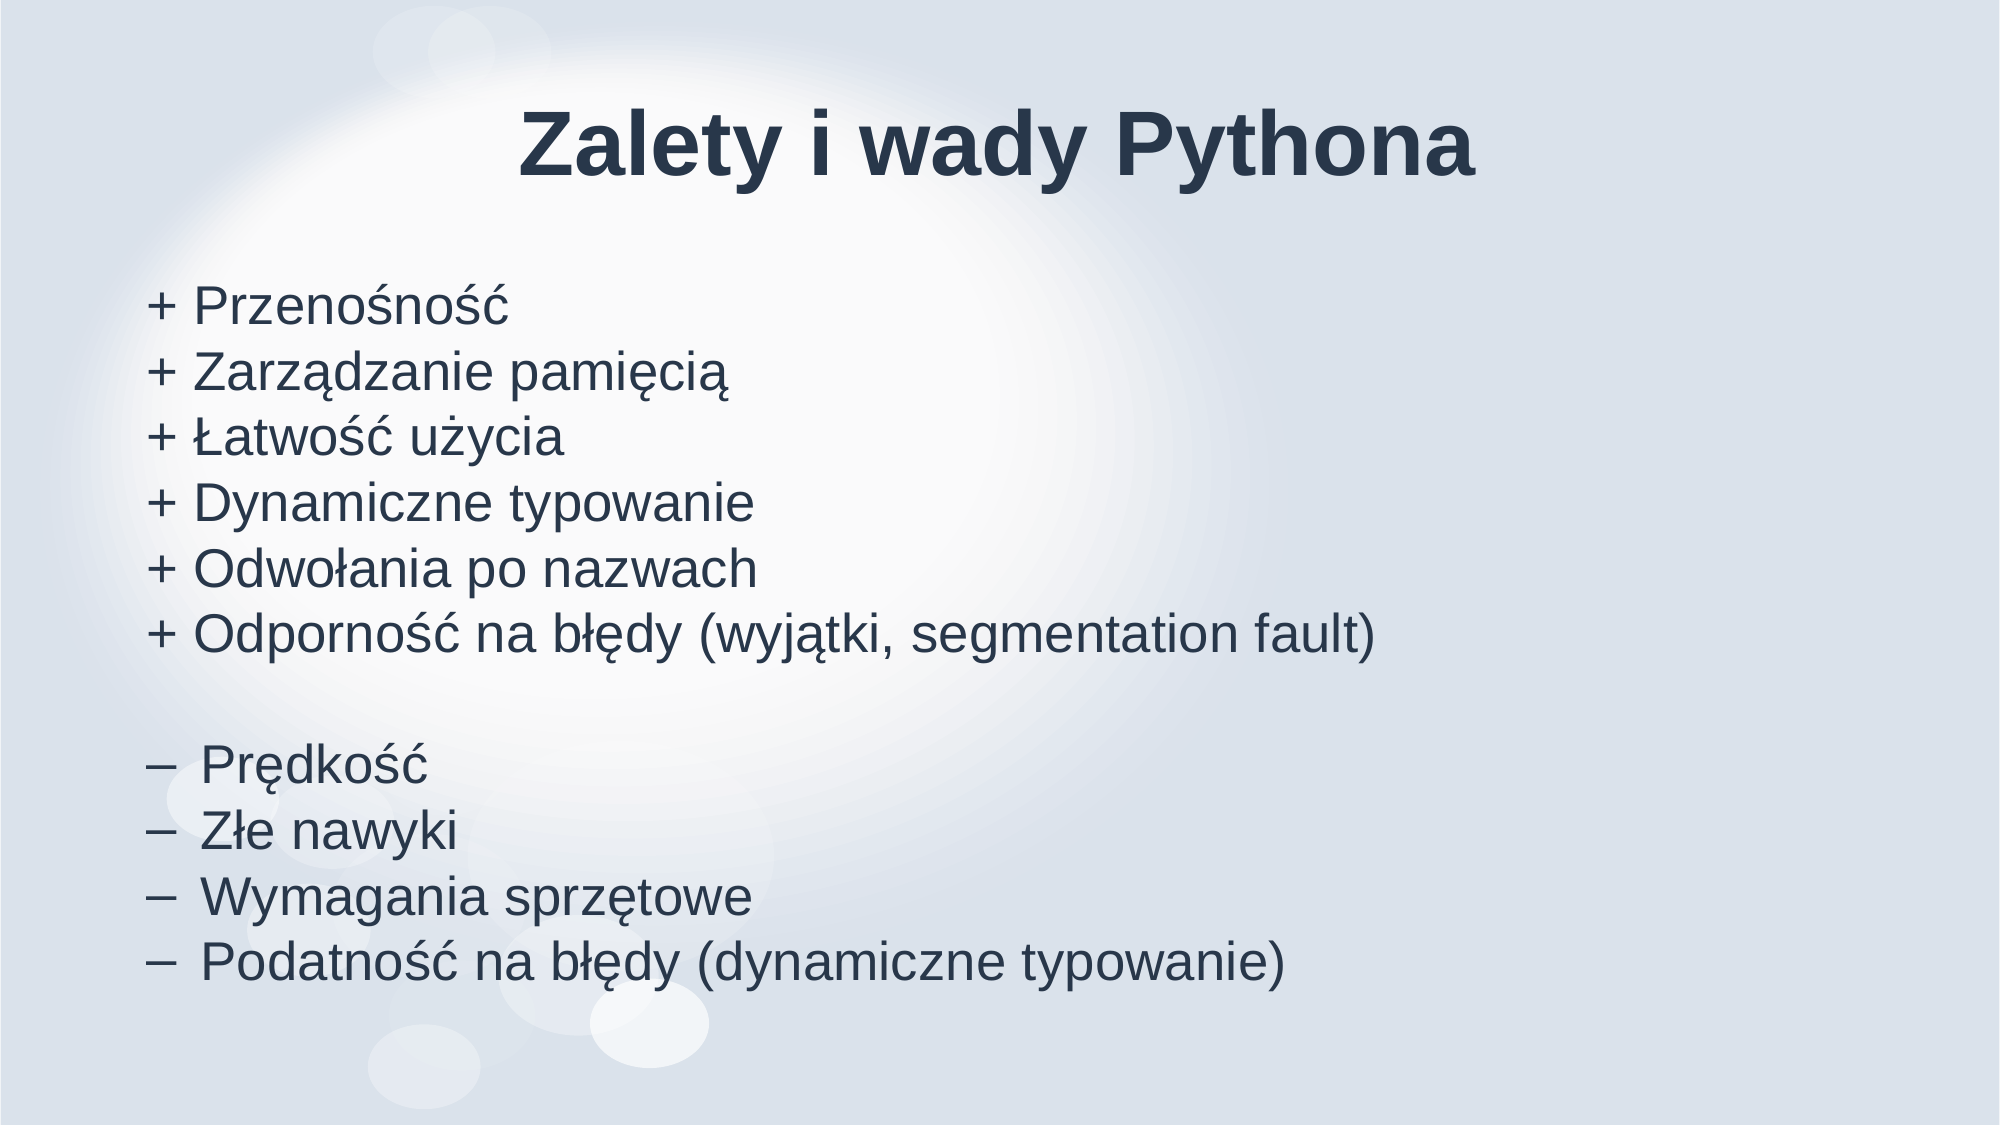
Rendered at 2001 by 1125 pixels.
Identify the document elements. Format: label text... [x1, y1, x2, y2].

title Zalety i wady Pythona [129, 45, 1867, 233]
list + Przenośność + Zarządzanie pamięcią + Łatwość użycia + Dynamiczne typowanie + Odwołania po nazwach + Odporność na błędy (wyjątki, segmentation fault) Prędkość Złe nawyki Wymagania sprzętowe Podatność na błędy (dynamiczne typowanie) [131, 262, 1867, 1005]
